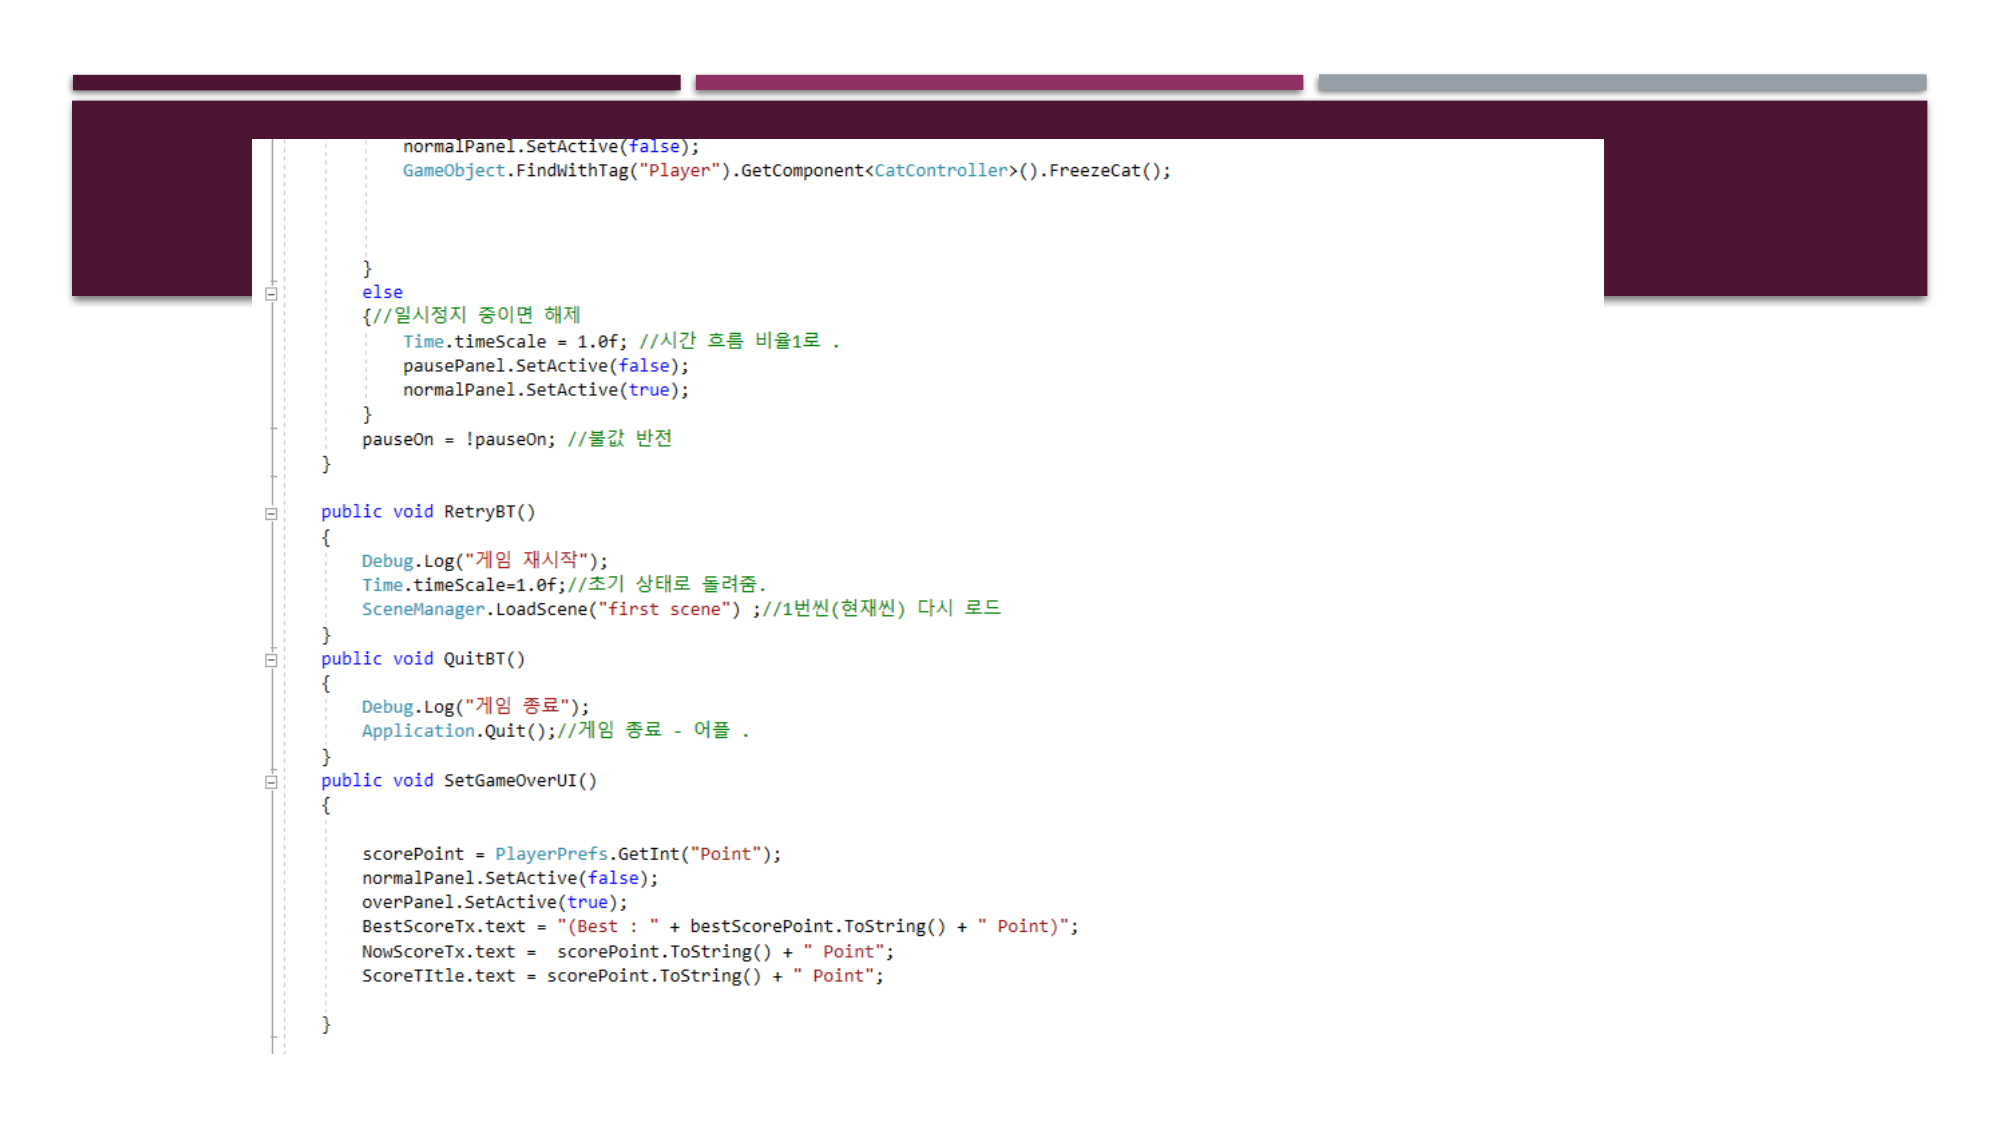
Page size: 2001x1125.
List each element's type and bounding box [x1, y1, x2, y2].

list [251, 138, 1604, 1054]
